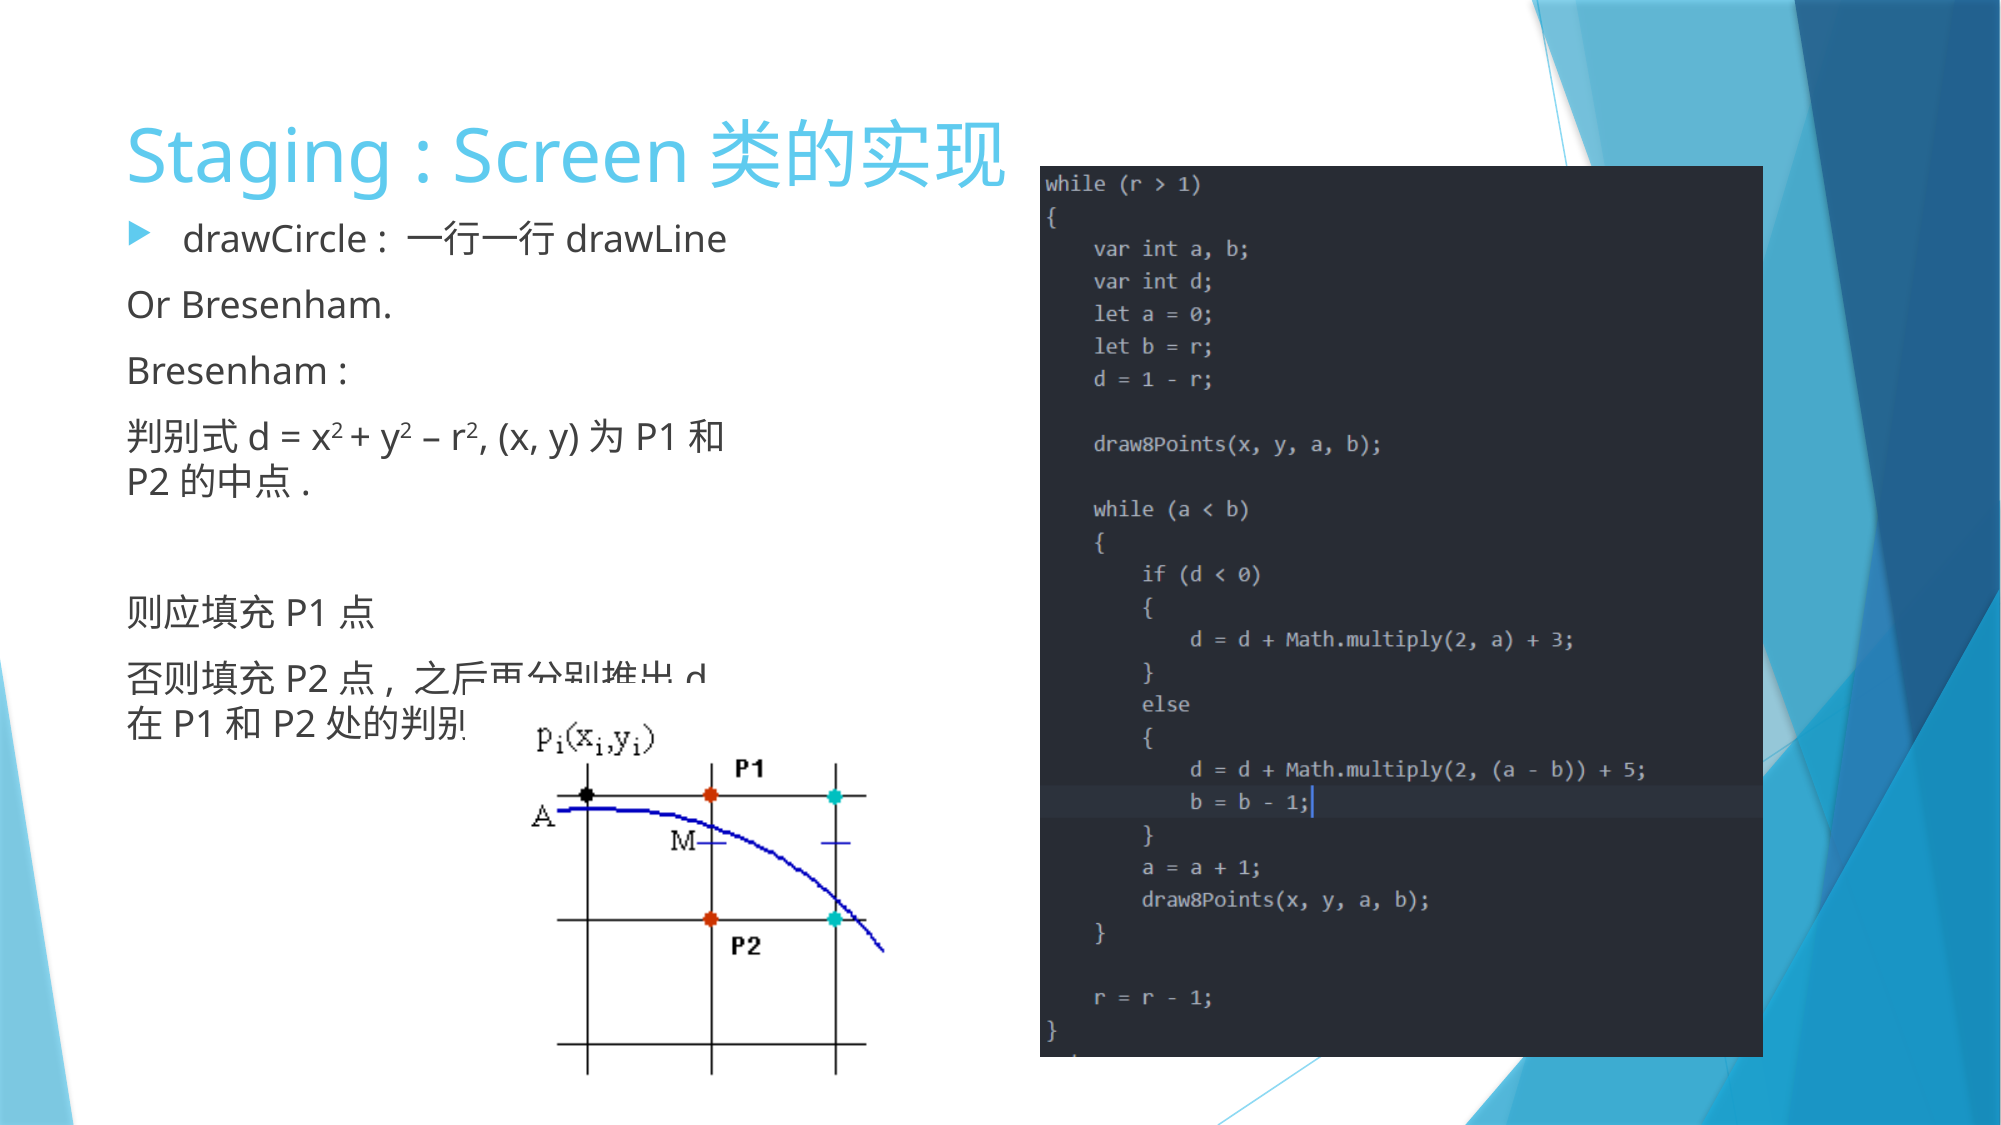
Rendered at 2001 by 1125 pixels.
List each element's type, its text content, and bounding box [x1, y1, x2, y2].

picture [464, 682, 988, 1099]
picture [1039, 166, 1764, 1058]
title Staging : Screen类的实现 [111, 99, 1522, 234]
